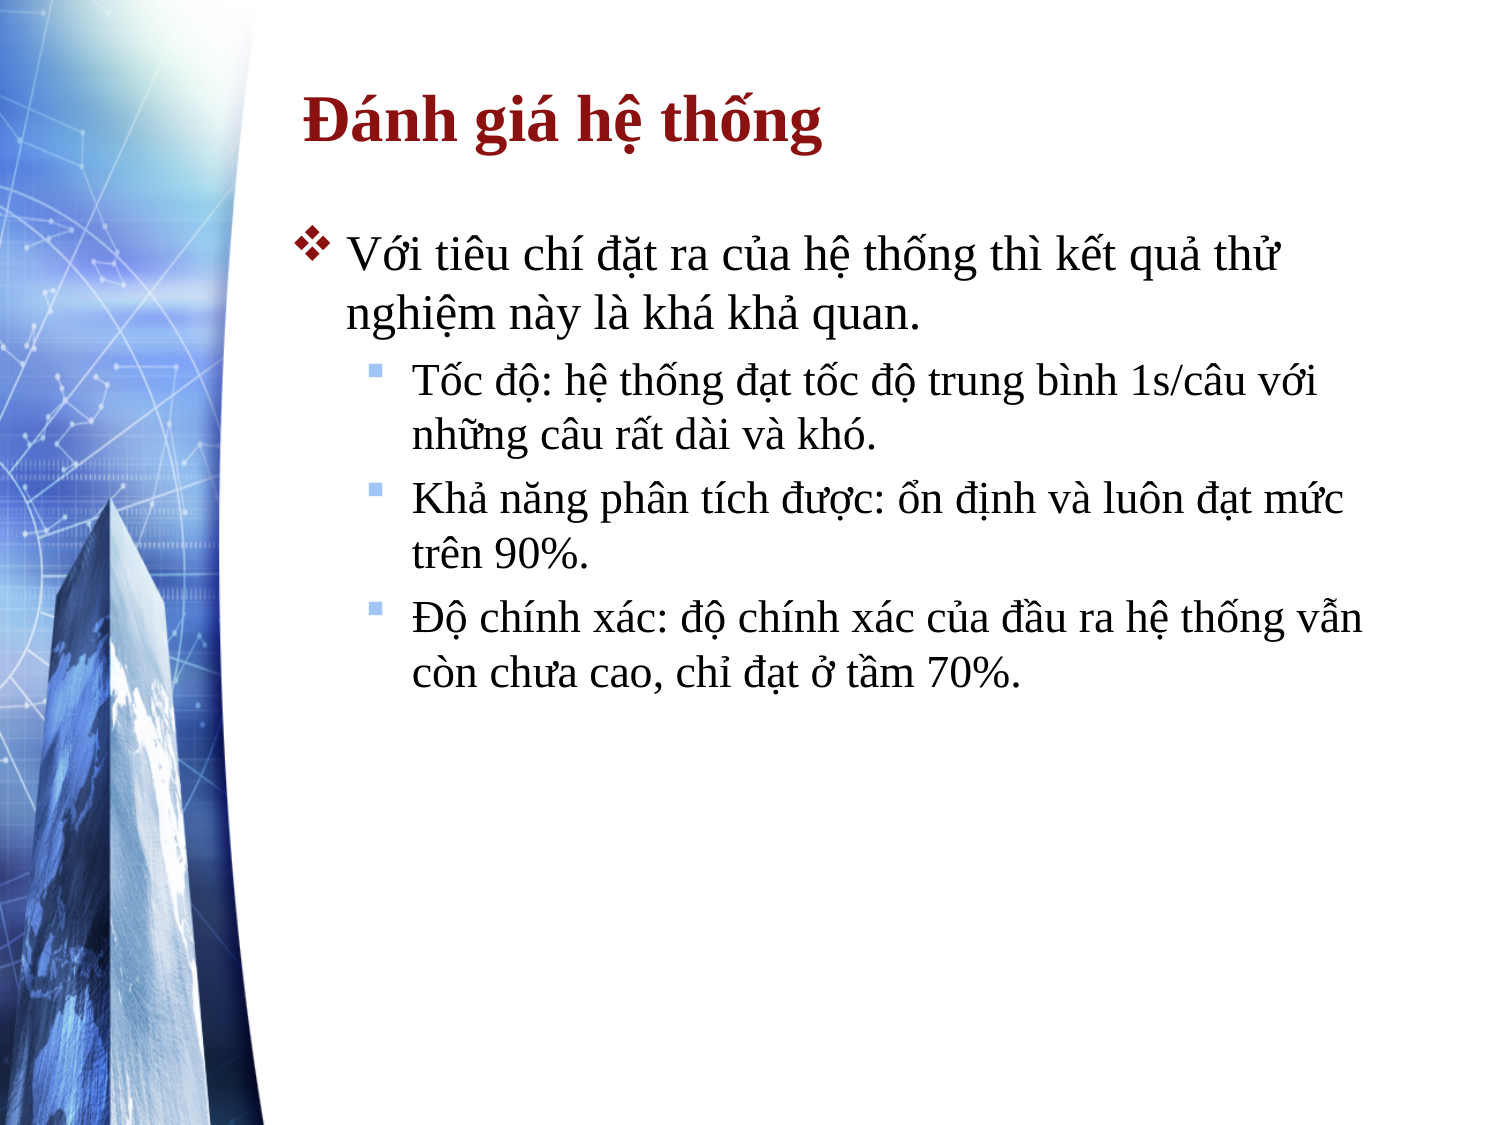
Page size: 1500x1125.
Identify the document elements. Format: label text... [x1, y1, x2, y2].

title Đánh giá hệ thống [287, 74, 1263, 156]
picture [0, 0, 300, 1125]
list Với tiêu chí đặt ra của hệ thống thì kết quả thử nghiệm này là khá khả quan. Tốc độ: hệ thống đạt tốc độ trung bình 1s/câu với những câu rất dài và khó. Khả năng phân tích được: ổn định và luôn đạt mức trên 90%. Độ chính xác: độ chính xác của đầu ra hệ thống vẫn còn chưa cao, chỉ đạt ở tầm 70%. [274, 212, 1432, 1038]
